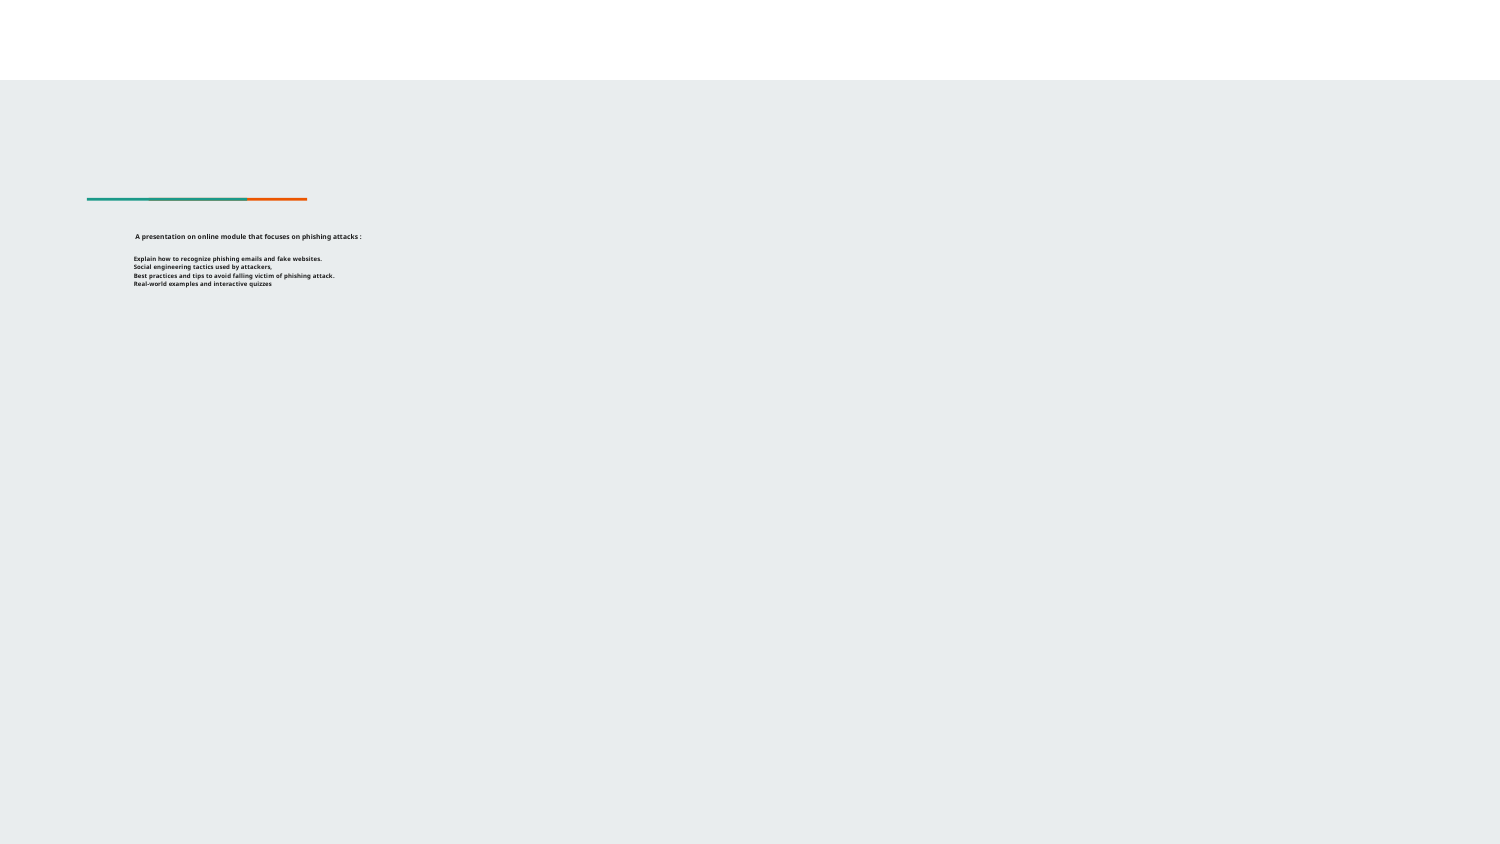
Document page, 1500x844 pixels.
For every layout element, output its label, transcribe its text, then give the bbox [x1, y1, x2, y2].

title A presentation on online module that focuses on phishing attacks : Explain how to recognize phishing emails and fake websites. Social engineering tactics used by attackers, Best practices and tips to avoid falling victim of phishing attack. Real-world examples and interactive quizzes [118, 216, 1437, 351]
